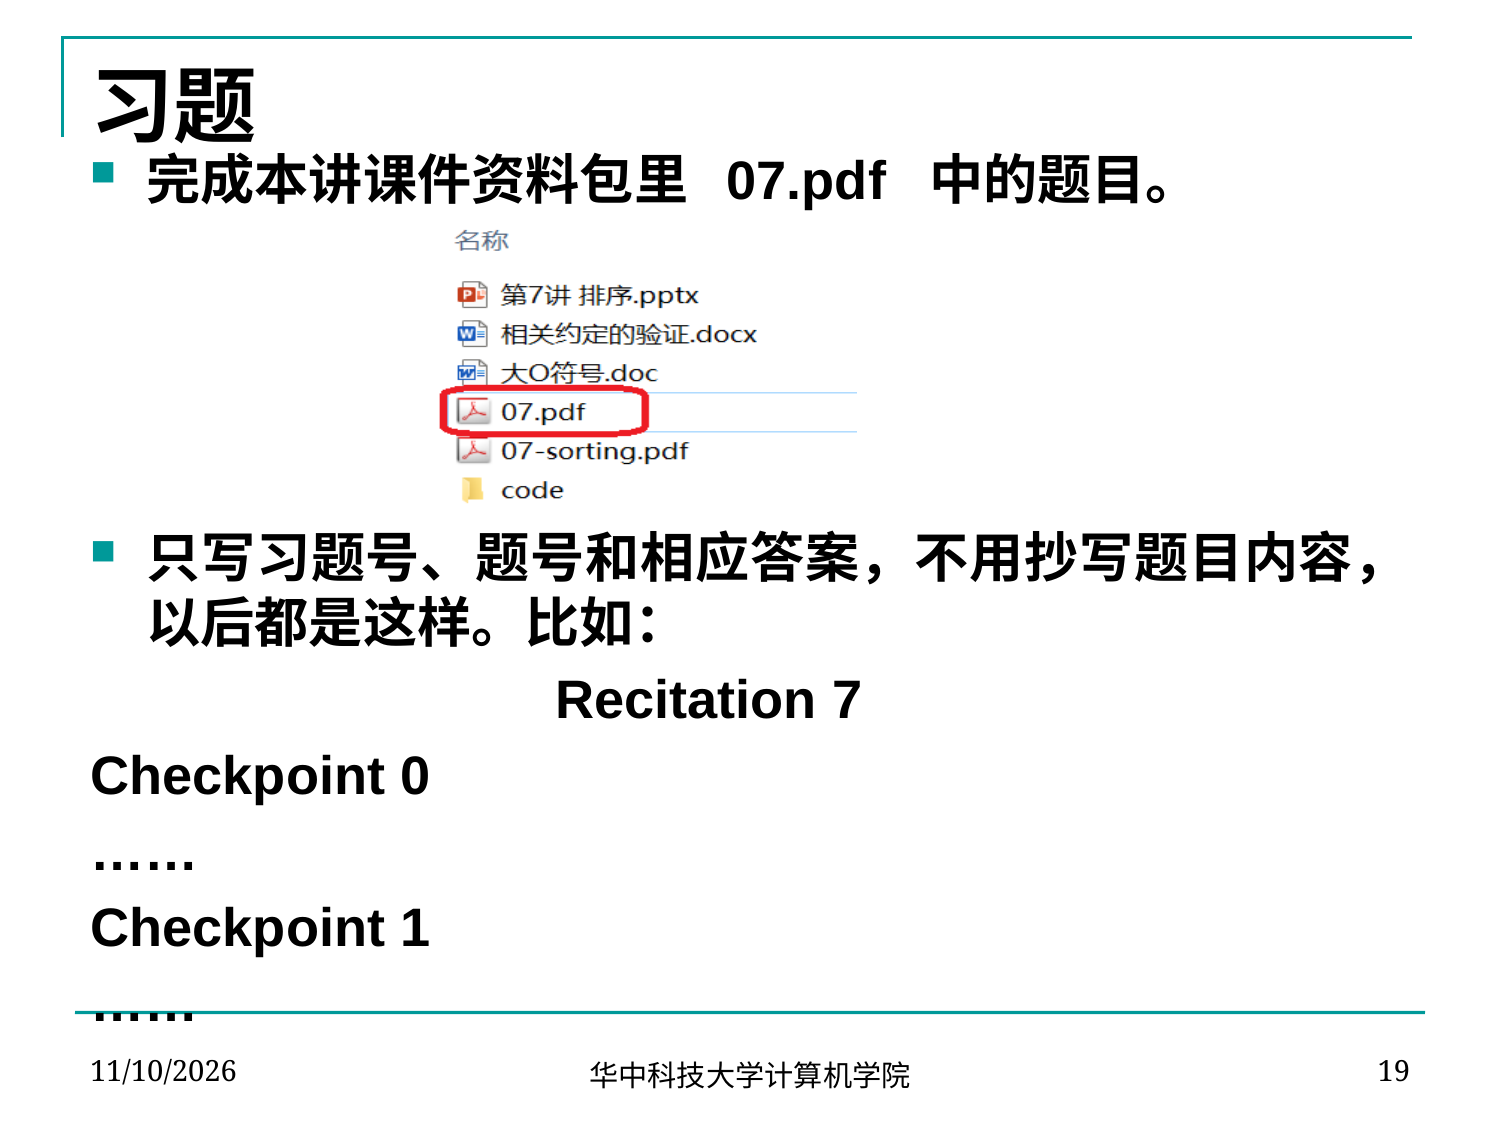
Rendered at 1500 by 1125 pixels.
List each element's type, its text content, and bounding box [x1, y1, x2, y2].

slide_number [75, 1024, 425, 1100]
slide_number 19 [1074, 1024, 1425, 1100]
title 习题 [75, 45, 1425, 137]
list 完成本讲课件资料包里 07.pdf 中的题目。 只写习题号、题号和相应答案，不用抄写题目内容，以后都是这样。比如： Recitation 7 Checkpoint 0 …… Checkpoint 1 …… [75, 137, 1425, 1000]
picture [437, 224, 857, 513]
footer 华中科技大学计算机学院 [512, 1025, 988, 1100]
